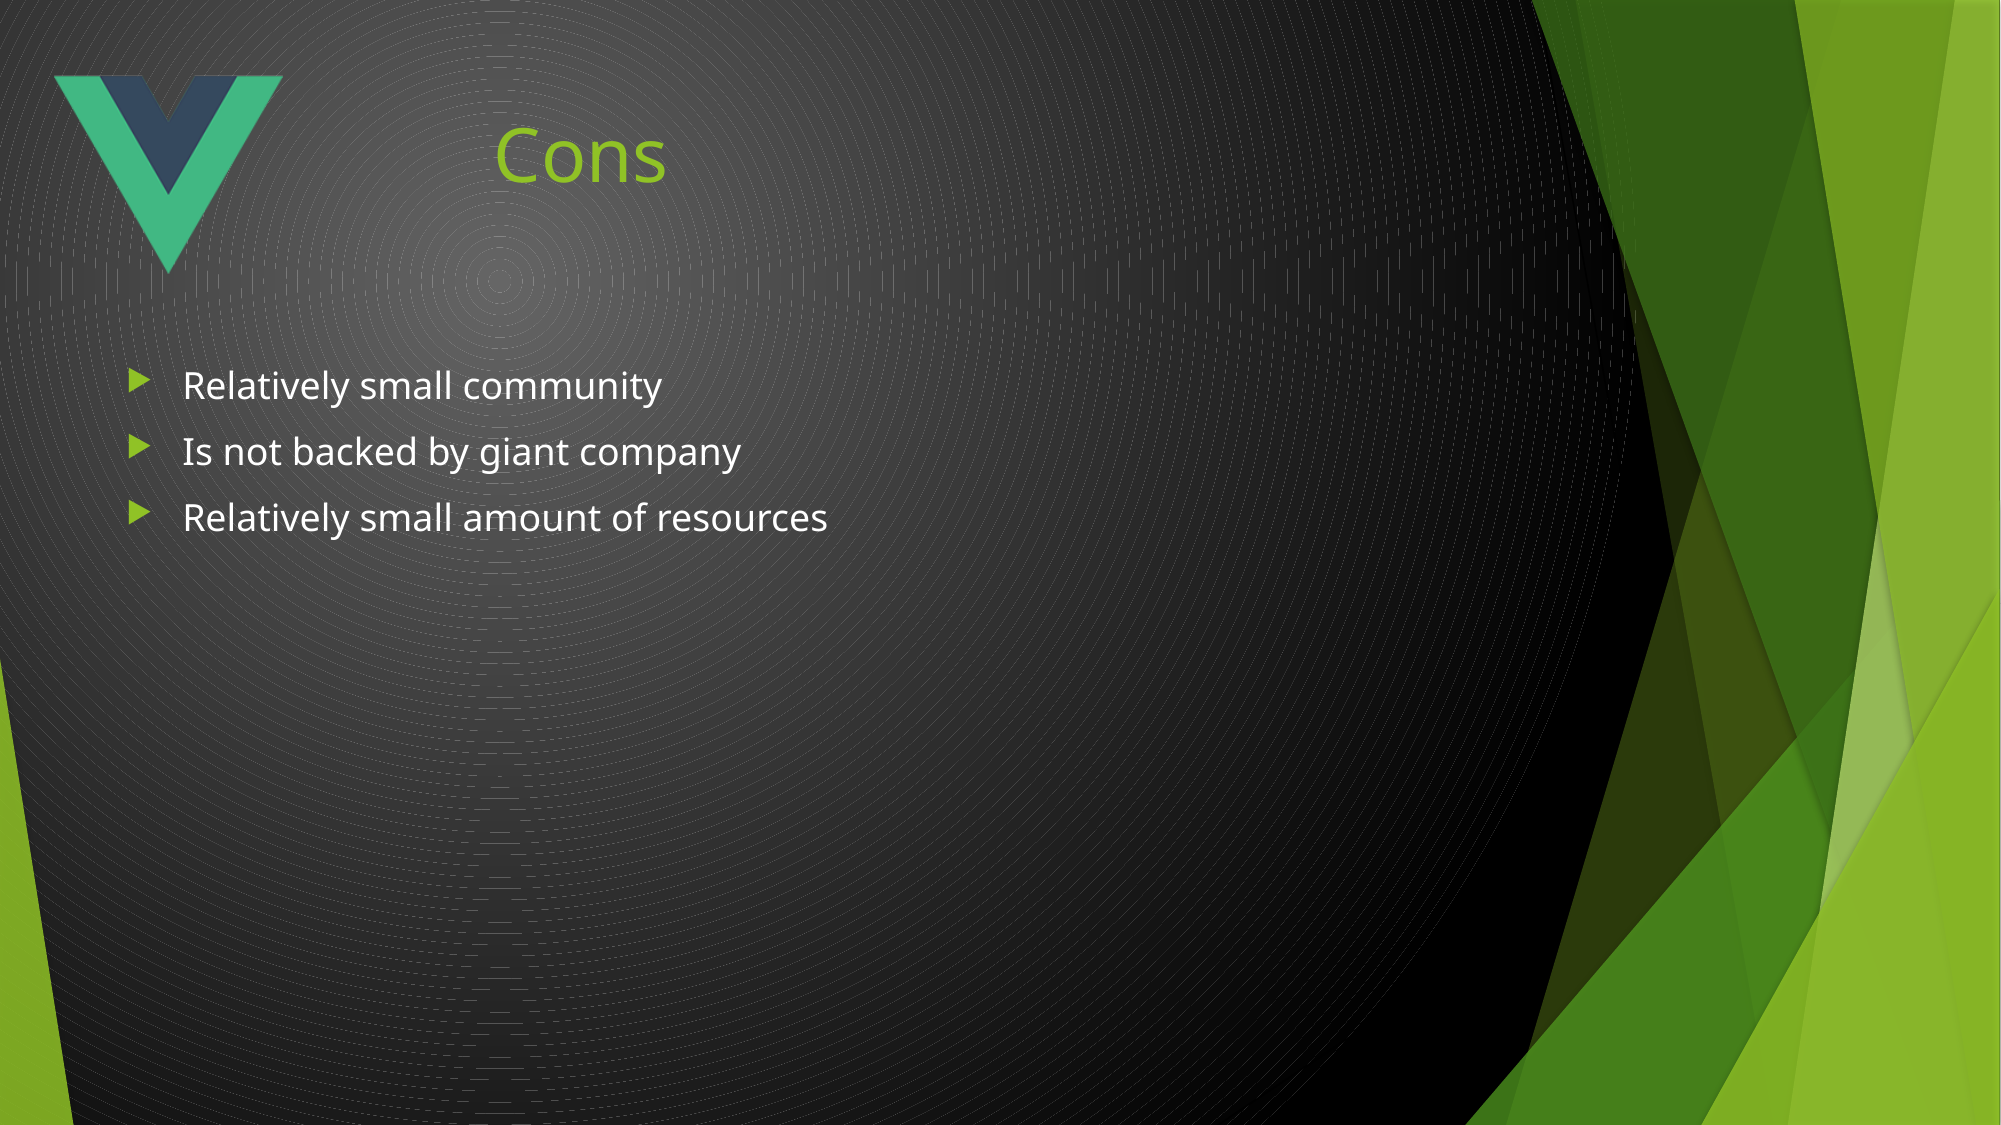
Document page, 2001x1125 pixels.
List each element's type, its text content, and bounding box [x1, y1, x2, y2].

title Cons [478, 99, 1522, 317]
picture [54, 61, 283, 291]
list Relatively small community Is not backed by giant company Relatively small amount of resources [111, 354, 1522, 992]
